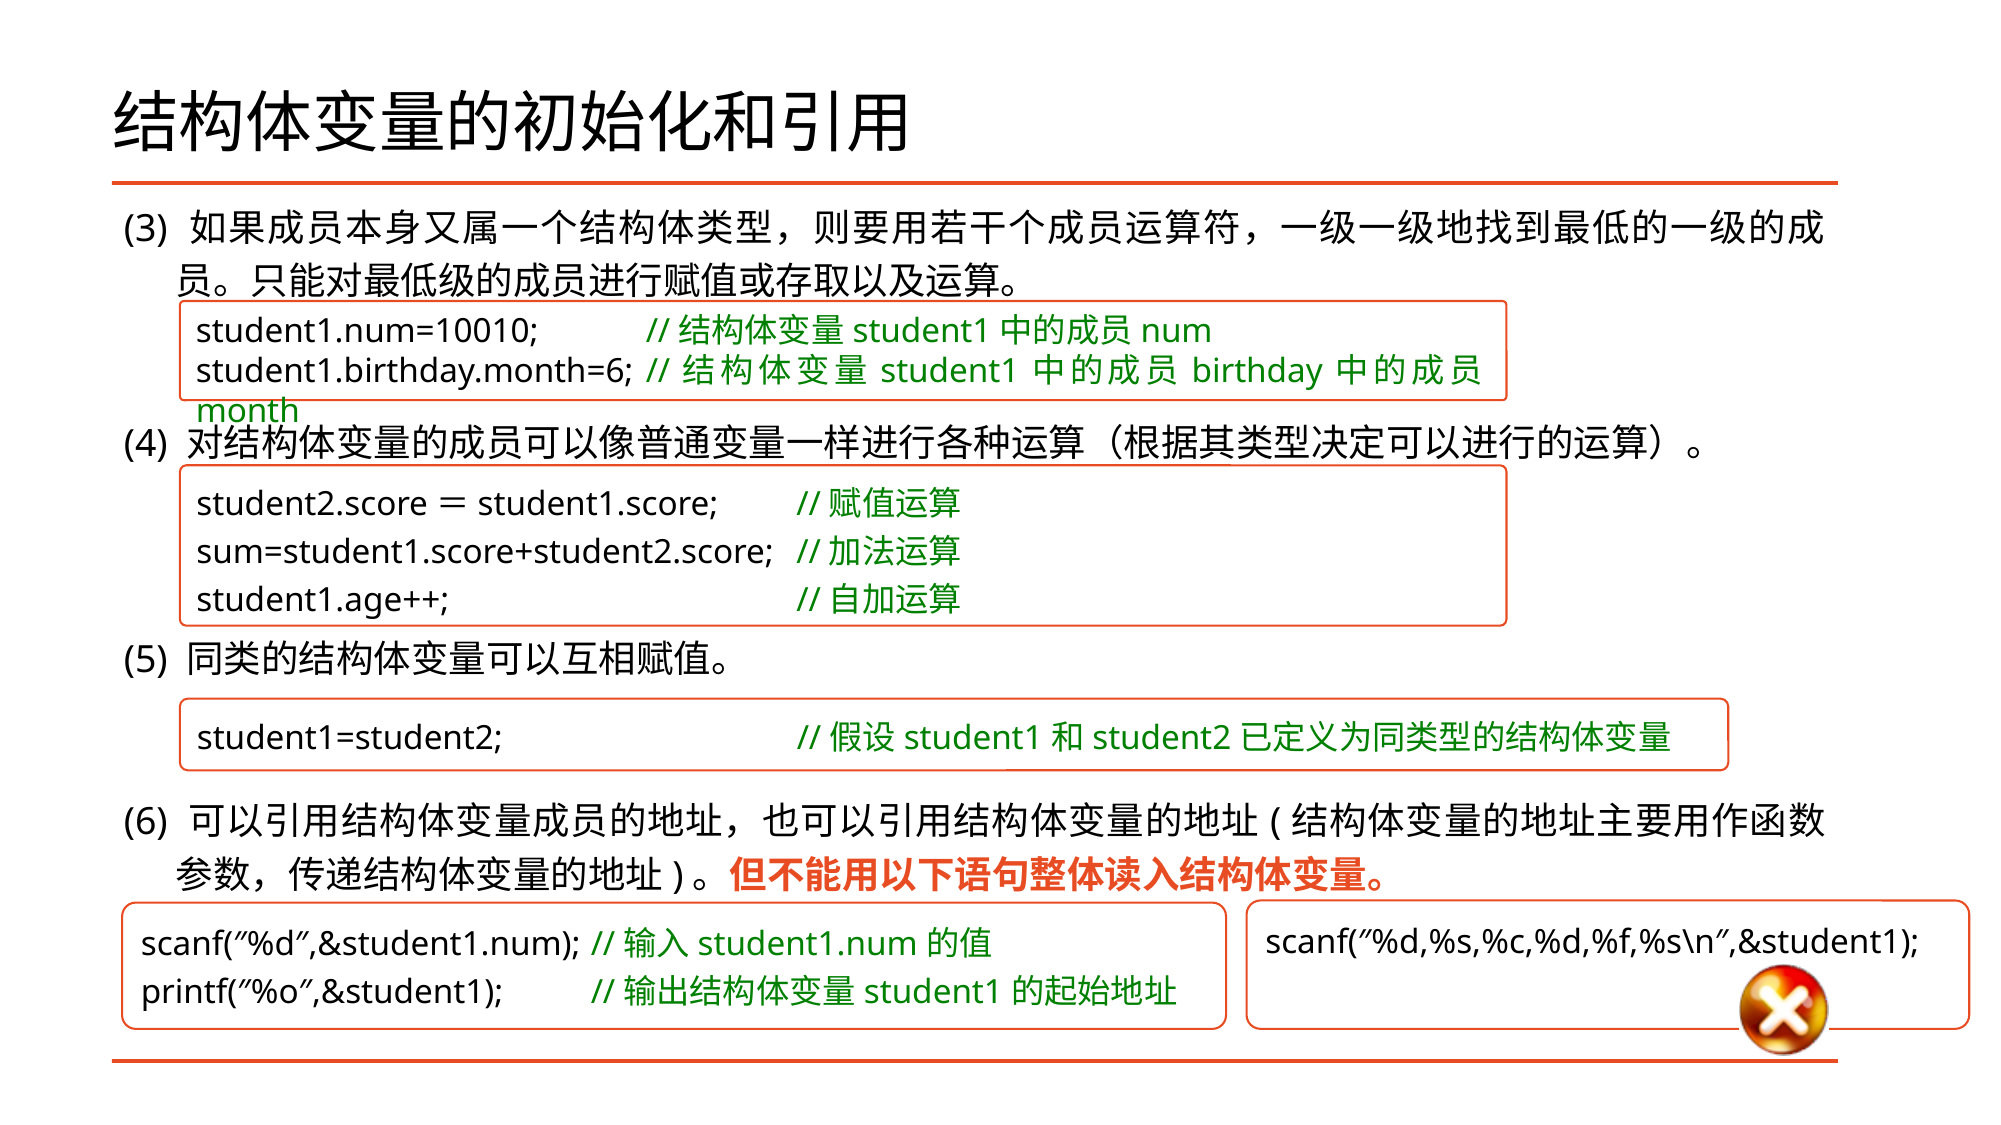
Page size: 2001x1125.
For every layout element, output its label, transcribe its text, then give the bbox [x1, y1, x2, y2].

picture [1739, 964, 1829, 1056]
text_box student1.num=10010; //结构体变量student1中的成员num student1.birthday.month=6; //结构体变量student1中的成员birthday中的成员month [178, 299, 1508, 402]
text_box scanf(″%d″,&student1.num); //输入student1.num的值 printf(″%o″,&student1); //输出结构体变量student1的起始地址 [121, 901, 1228, 1030]
text_box student1=student2; //假设student1和student2已定义为同类型的结构体变量 [178, 697, 1730, 772]
text_box scanf(″%d,%s,%c,%d,%f,%s\n″,&student1); [1245, 899, 1971, 1030]
text_box student2.score＝student1.score; //赋值运算 sum=student1.score+student2.score; //加法运算 student1.age++; //自加运算 [178, 464, 1508, 627]
title 结构体变量的初始化和引用 [97, 15, 1823, 234]
